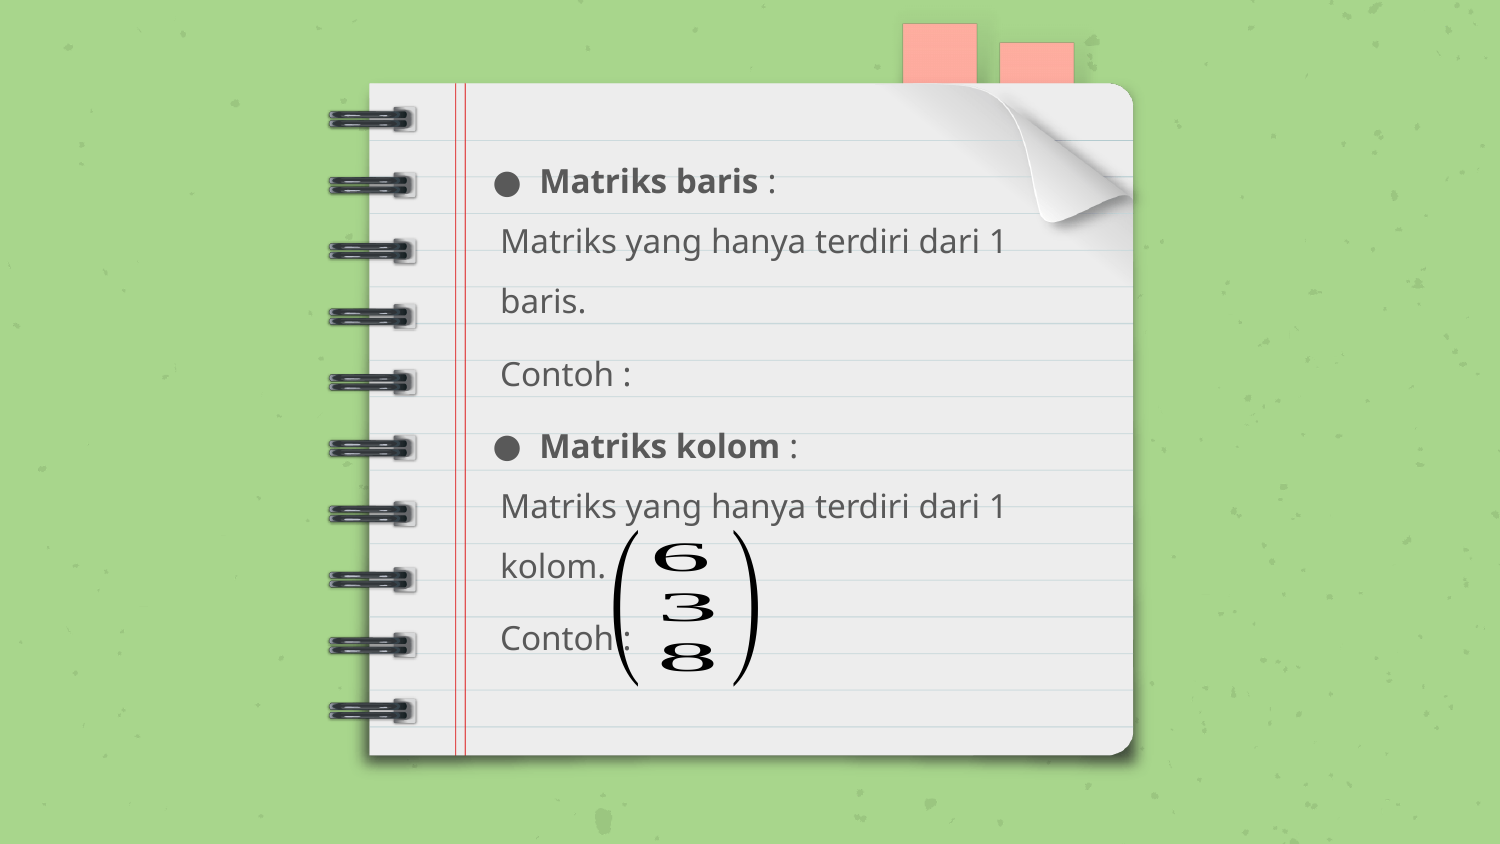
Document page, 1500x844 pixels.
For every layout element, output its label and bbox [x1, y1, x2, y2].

picture [323, 0, 1177, 791]
